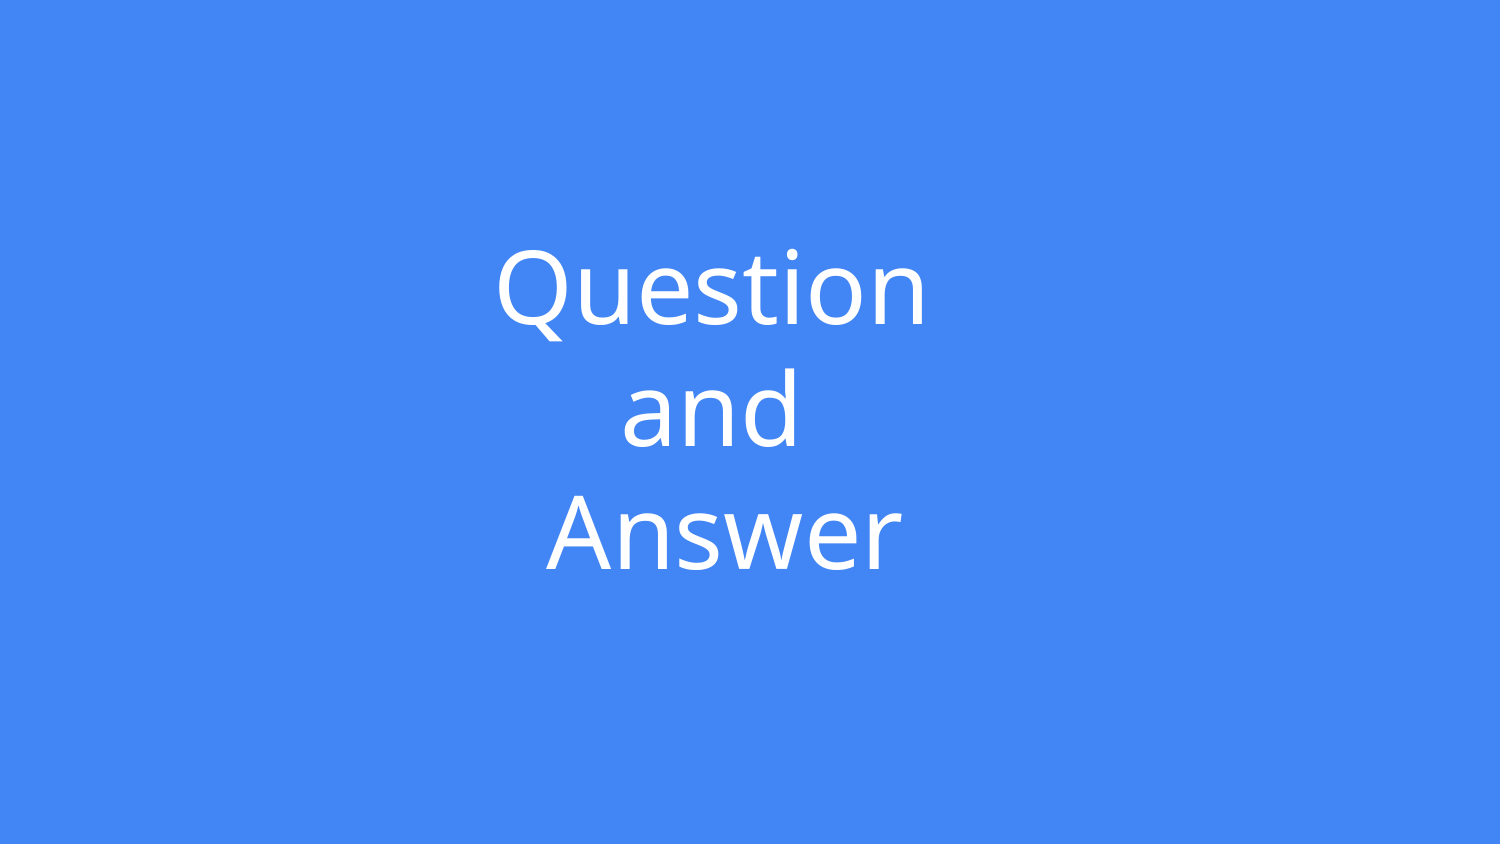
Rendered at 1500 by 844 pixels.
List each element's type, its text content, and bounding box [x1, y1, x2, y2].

title Question and Answer [59, 203, 1391, 605]
